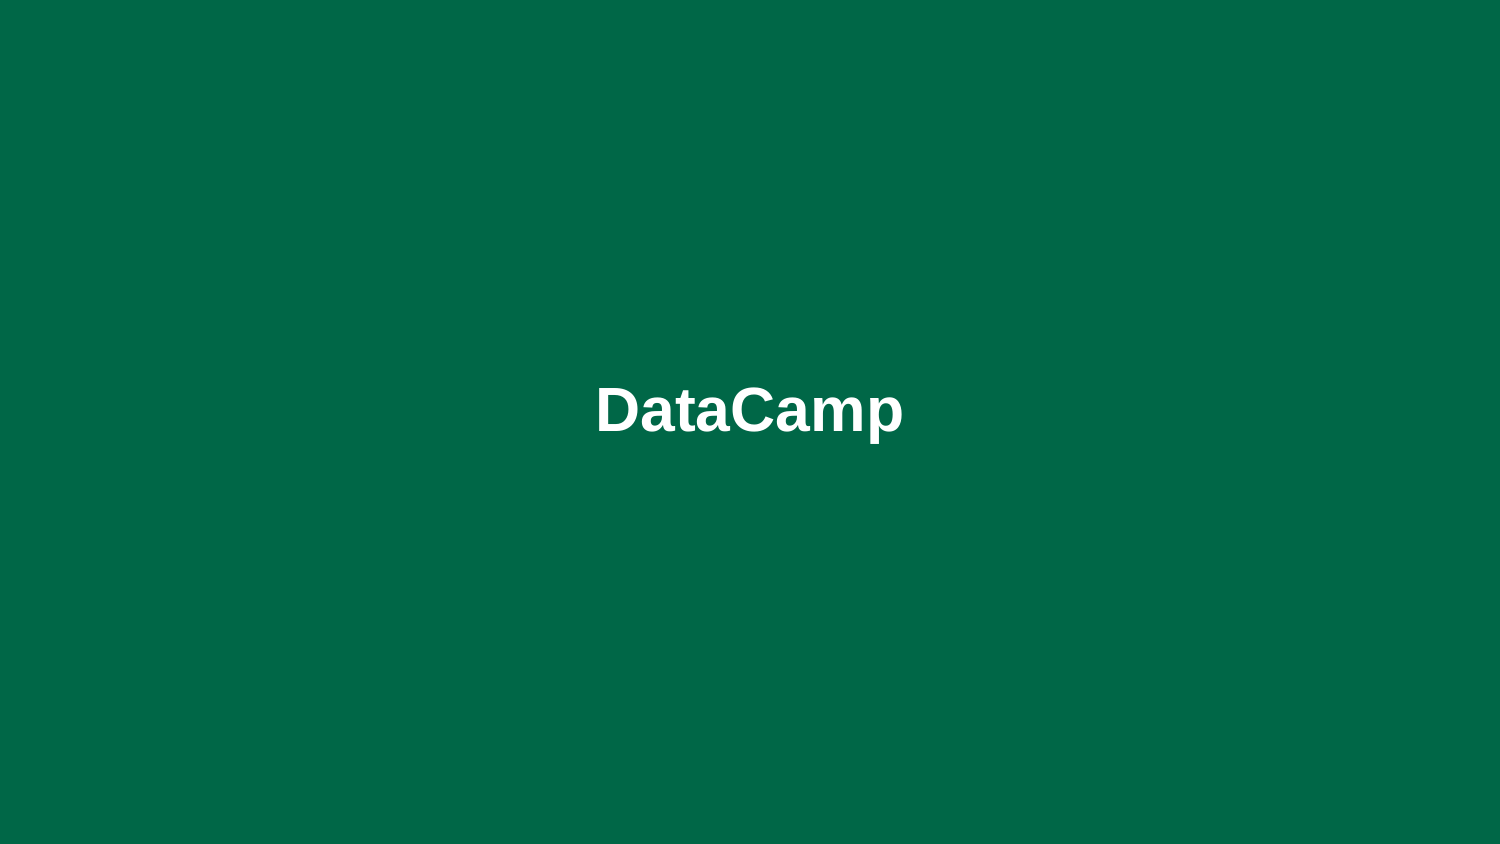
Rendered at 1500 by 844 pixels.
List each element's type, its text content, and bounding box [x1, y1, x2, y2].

title DataCamp [103, 329, 1397, 493]
